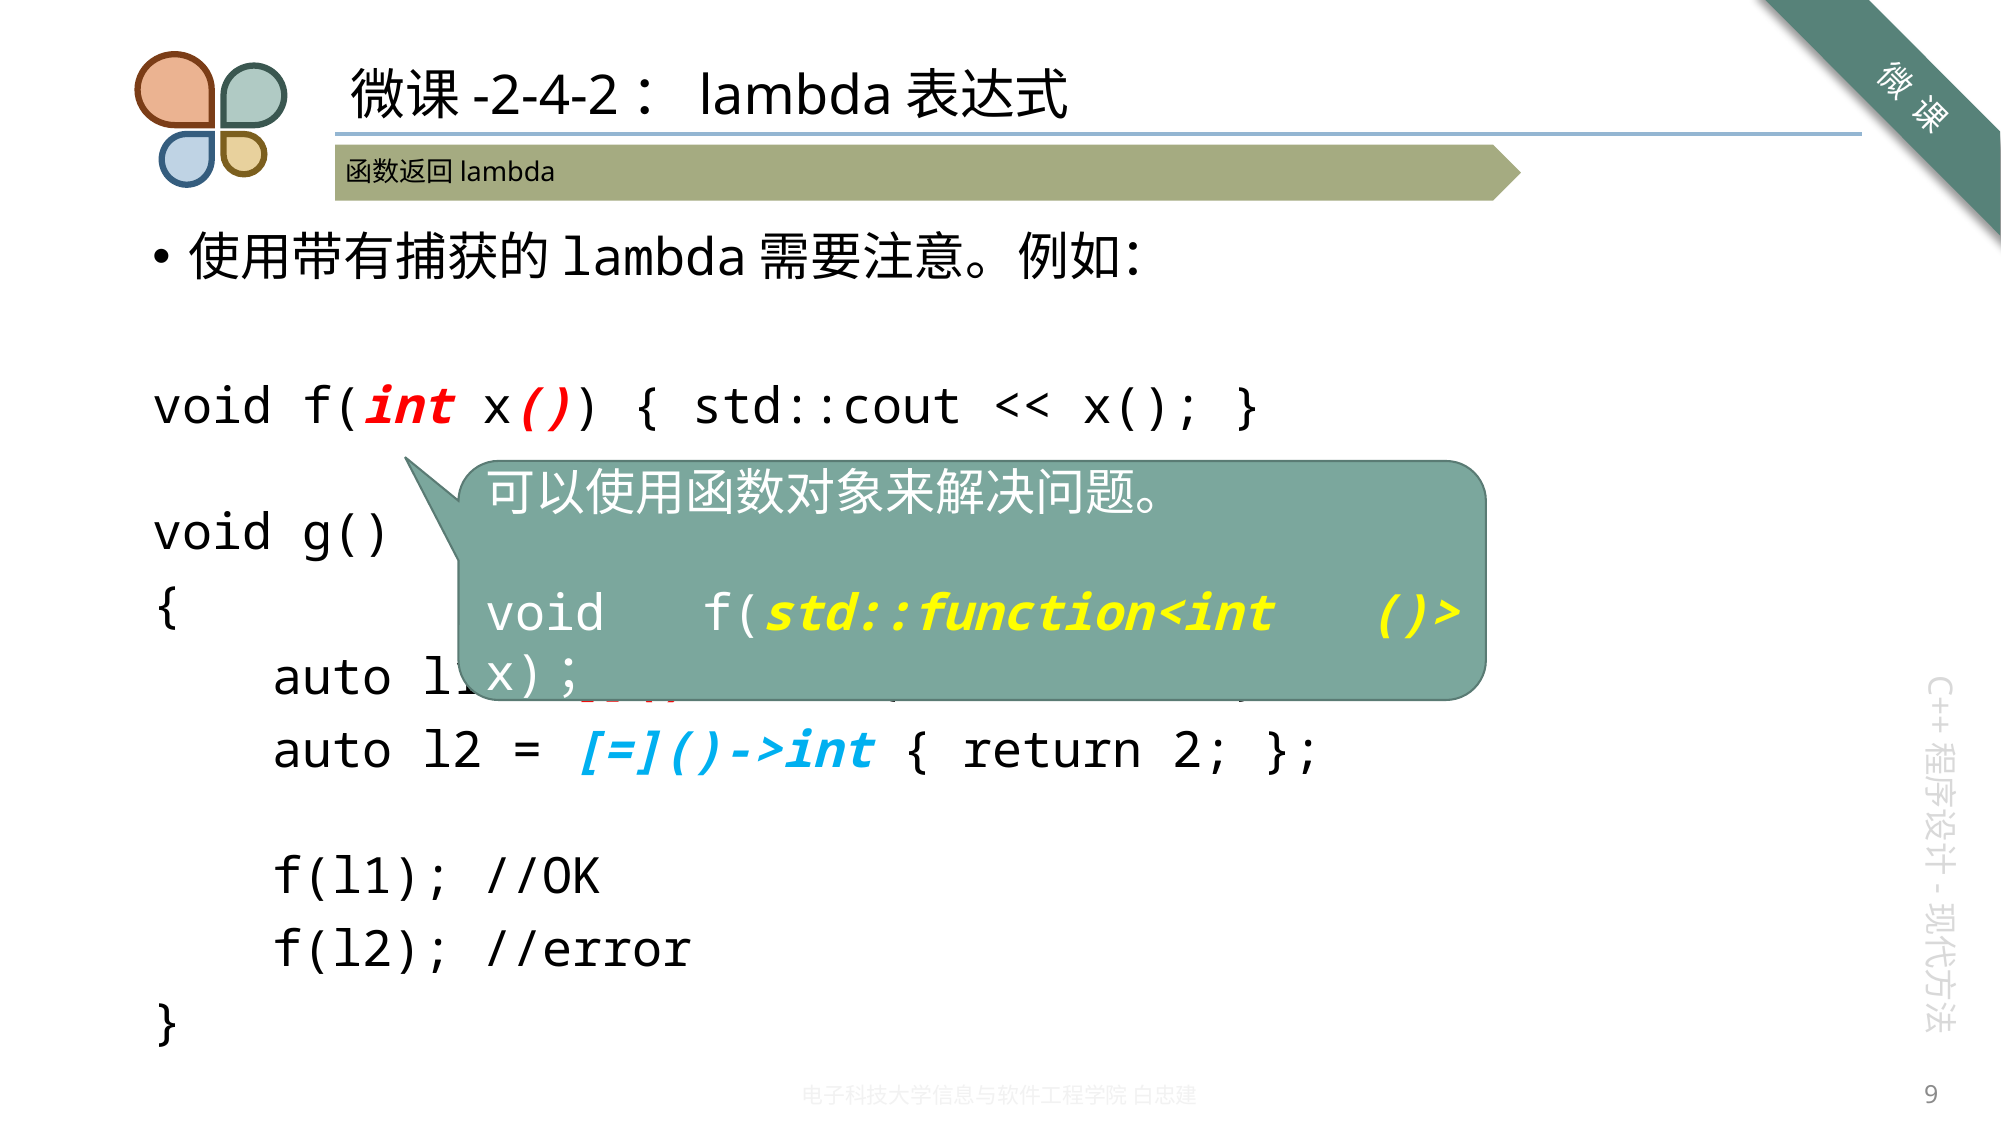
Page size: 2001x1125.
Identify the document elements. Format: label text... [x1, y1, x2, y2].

slide_number 9 [1862, 1065, 2000, 1125]
list 使用带有捕获的lambda需要注意。例如： void f(int x()) { std::cout << x(); } void g() { auto l1 = []()->int { return 1; }; auto l2 = [=]()->int { return 2; }; f(l1); //OK f(l2); //error } [137, 223, 1863, 1066]
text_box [333, 143, 1524, 202]
title 微课-2-4-2：lambda表达式 [335, 59, 1863, 134]
text_box 可以使用函数对象来解决问题。 void f(std::function<int ()> x)； [404, 456, 1487, 702]
